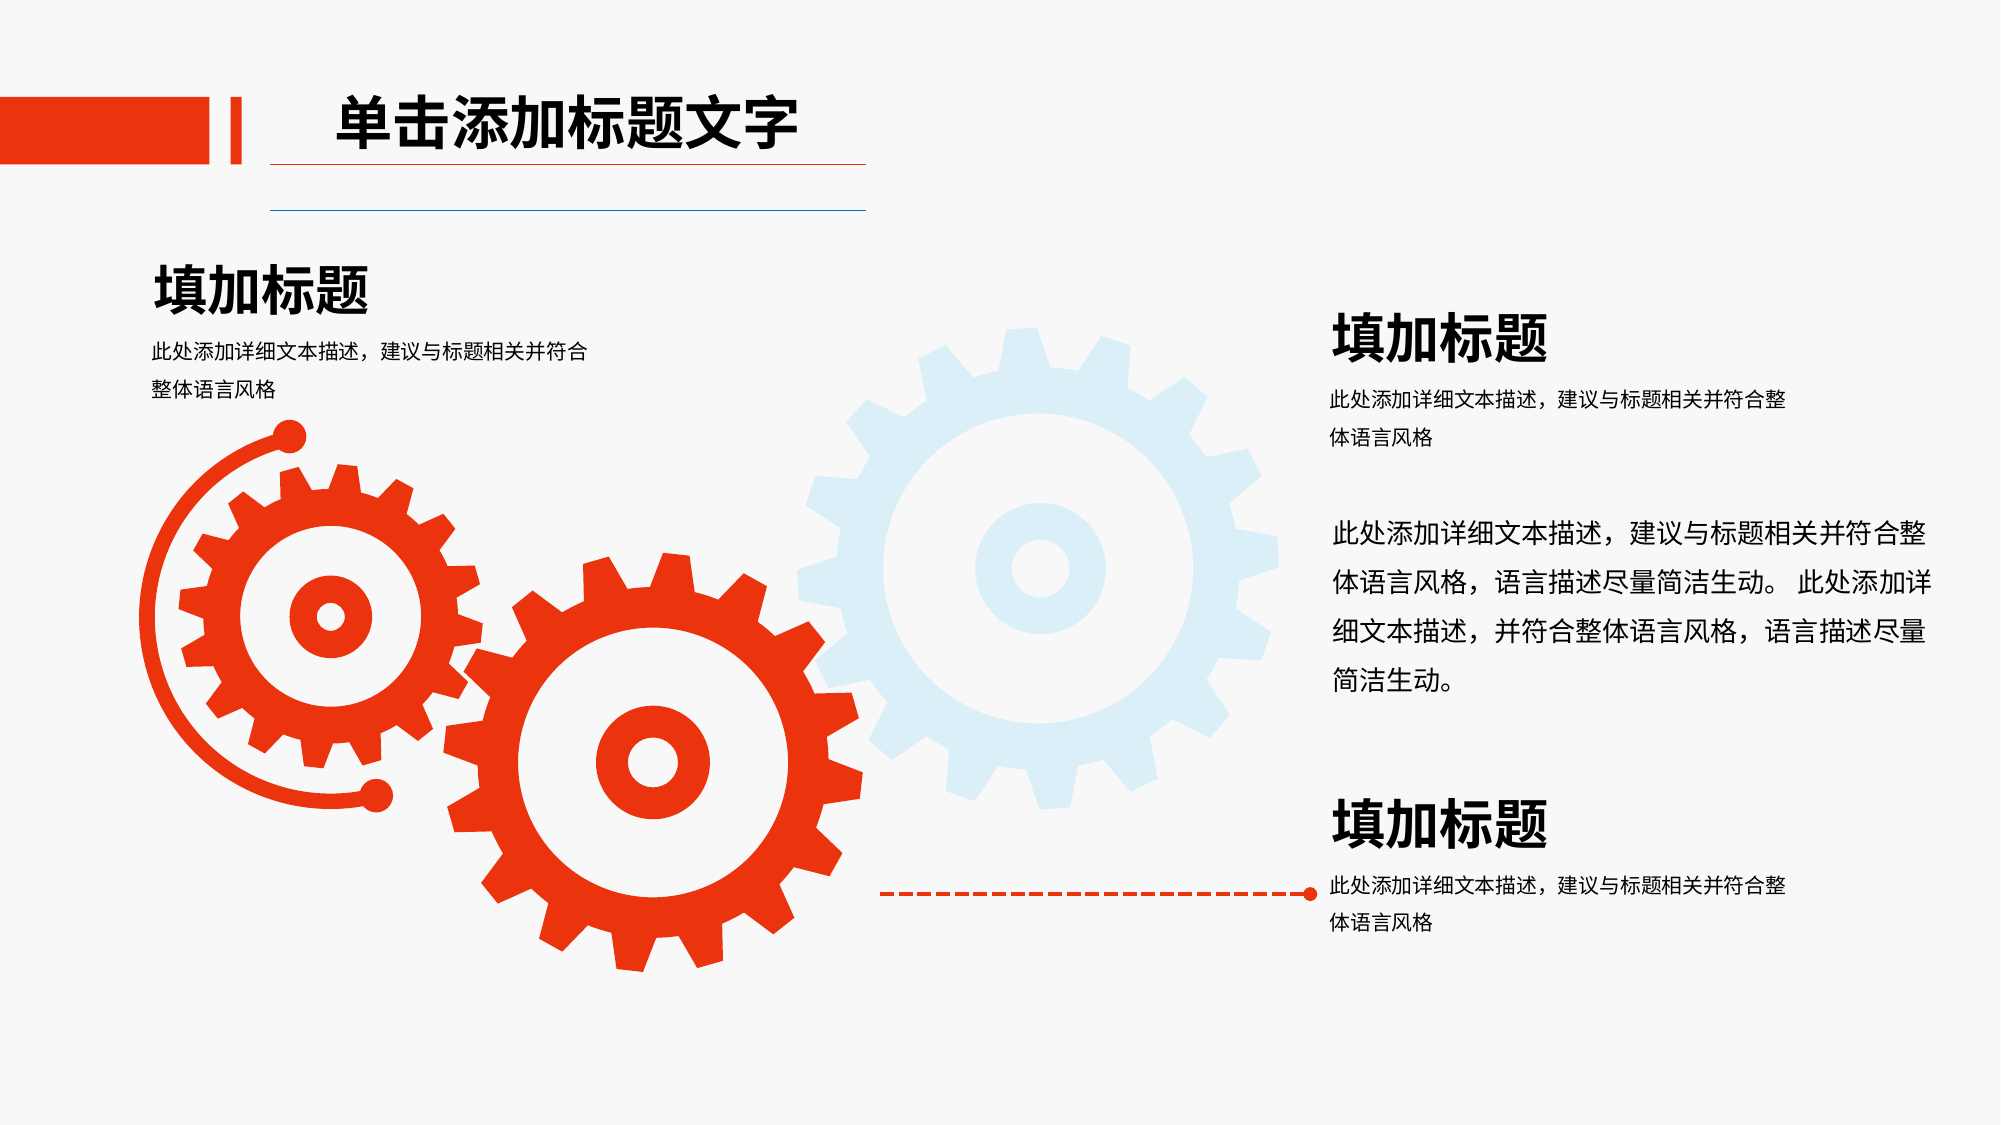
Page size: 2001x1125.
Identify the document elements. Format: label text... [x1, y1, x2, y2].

text_box 此处添加详细文本描述，建议与标题相关并符合整体语言风格，语言描述尽量简洁生动。 此处添加详细文本描述，并符合整体语言风格，语言描述尽量简洁生动。 [1316, 492, 1958, 752]
text_box 单击添加标题文字 [320, 78, 816, 164]
text_box 填加标题 [137, 248, 387, 318]
picture [0, 0, 2001, 1125]
text_box [392, 478, 483, 741]
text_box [142, 420, 392, 833]
text_box [975, 503, 1106, 635]
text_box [1314, 782, 1803, 939]
text_box [230, 96, 243, 165]
text_box [0, 96, 210, 165]
text_box 此处添加详细文本描述，建议与标题相关并符合整体语言风格 [135, 318, 624, 410]
text_box [443, 552, 863, 972]
text_box [595, 705, 710, 820]
text_box [797, 327, 1280, 810]
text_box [1314, 297, 1803, 454]
